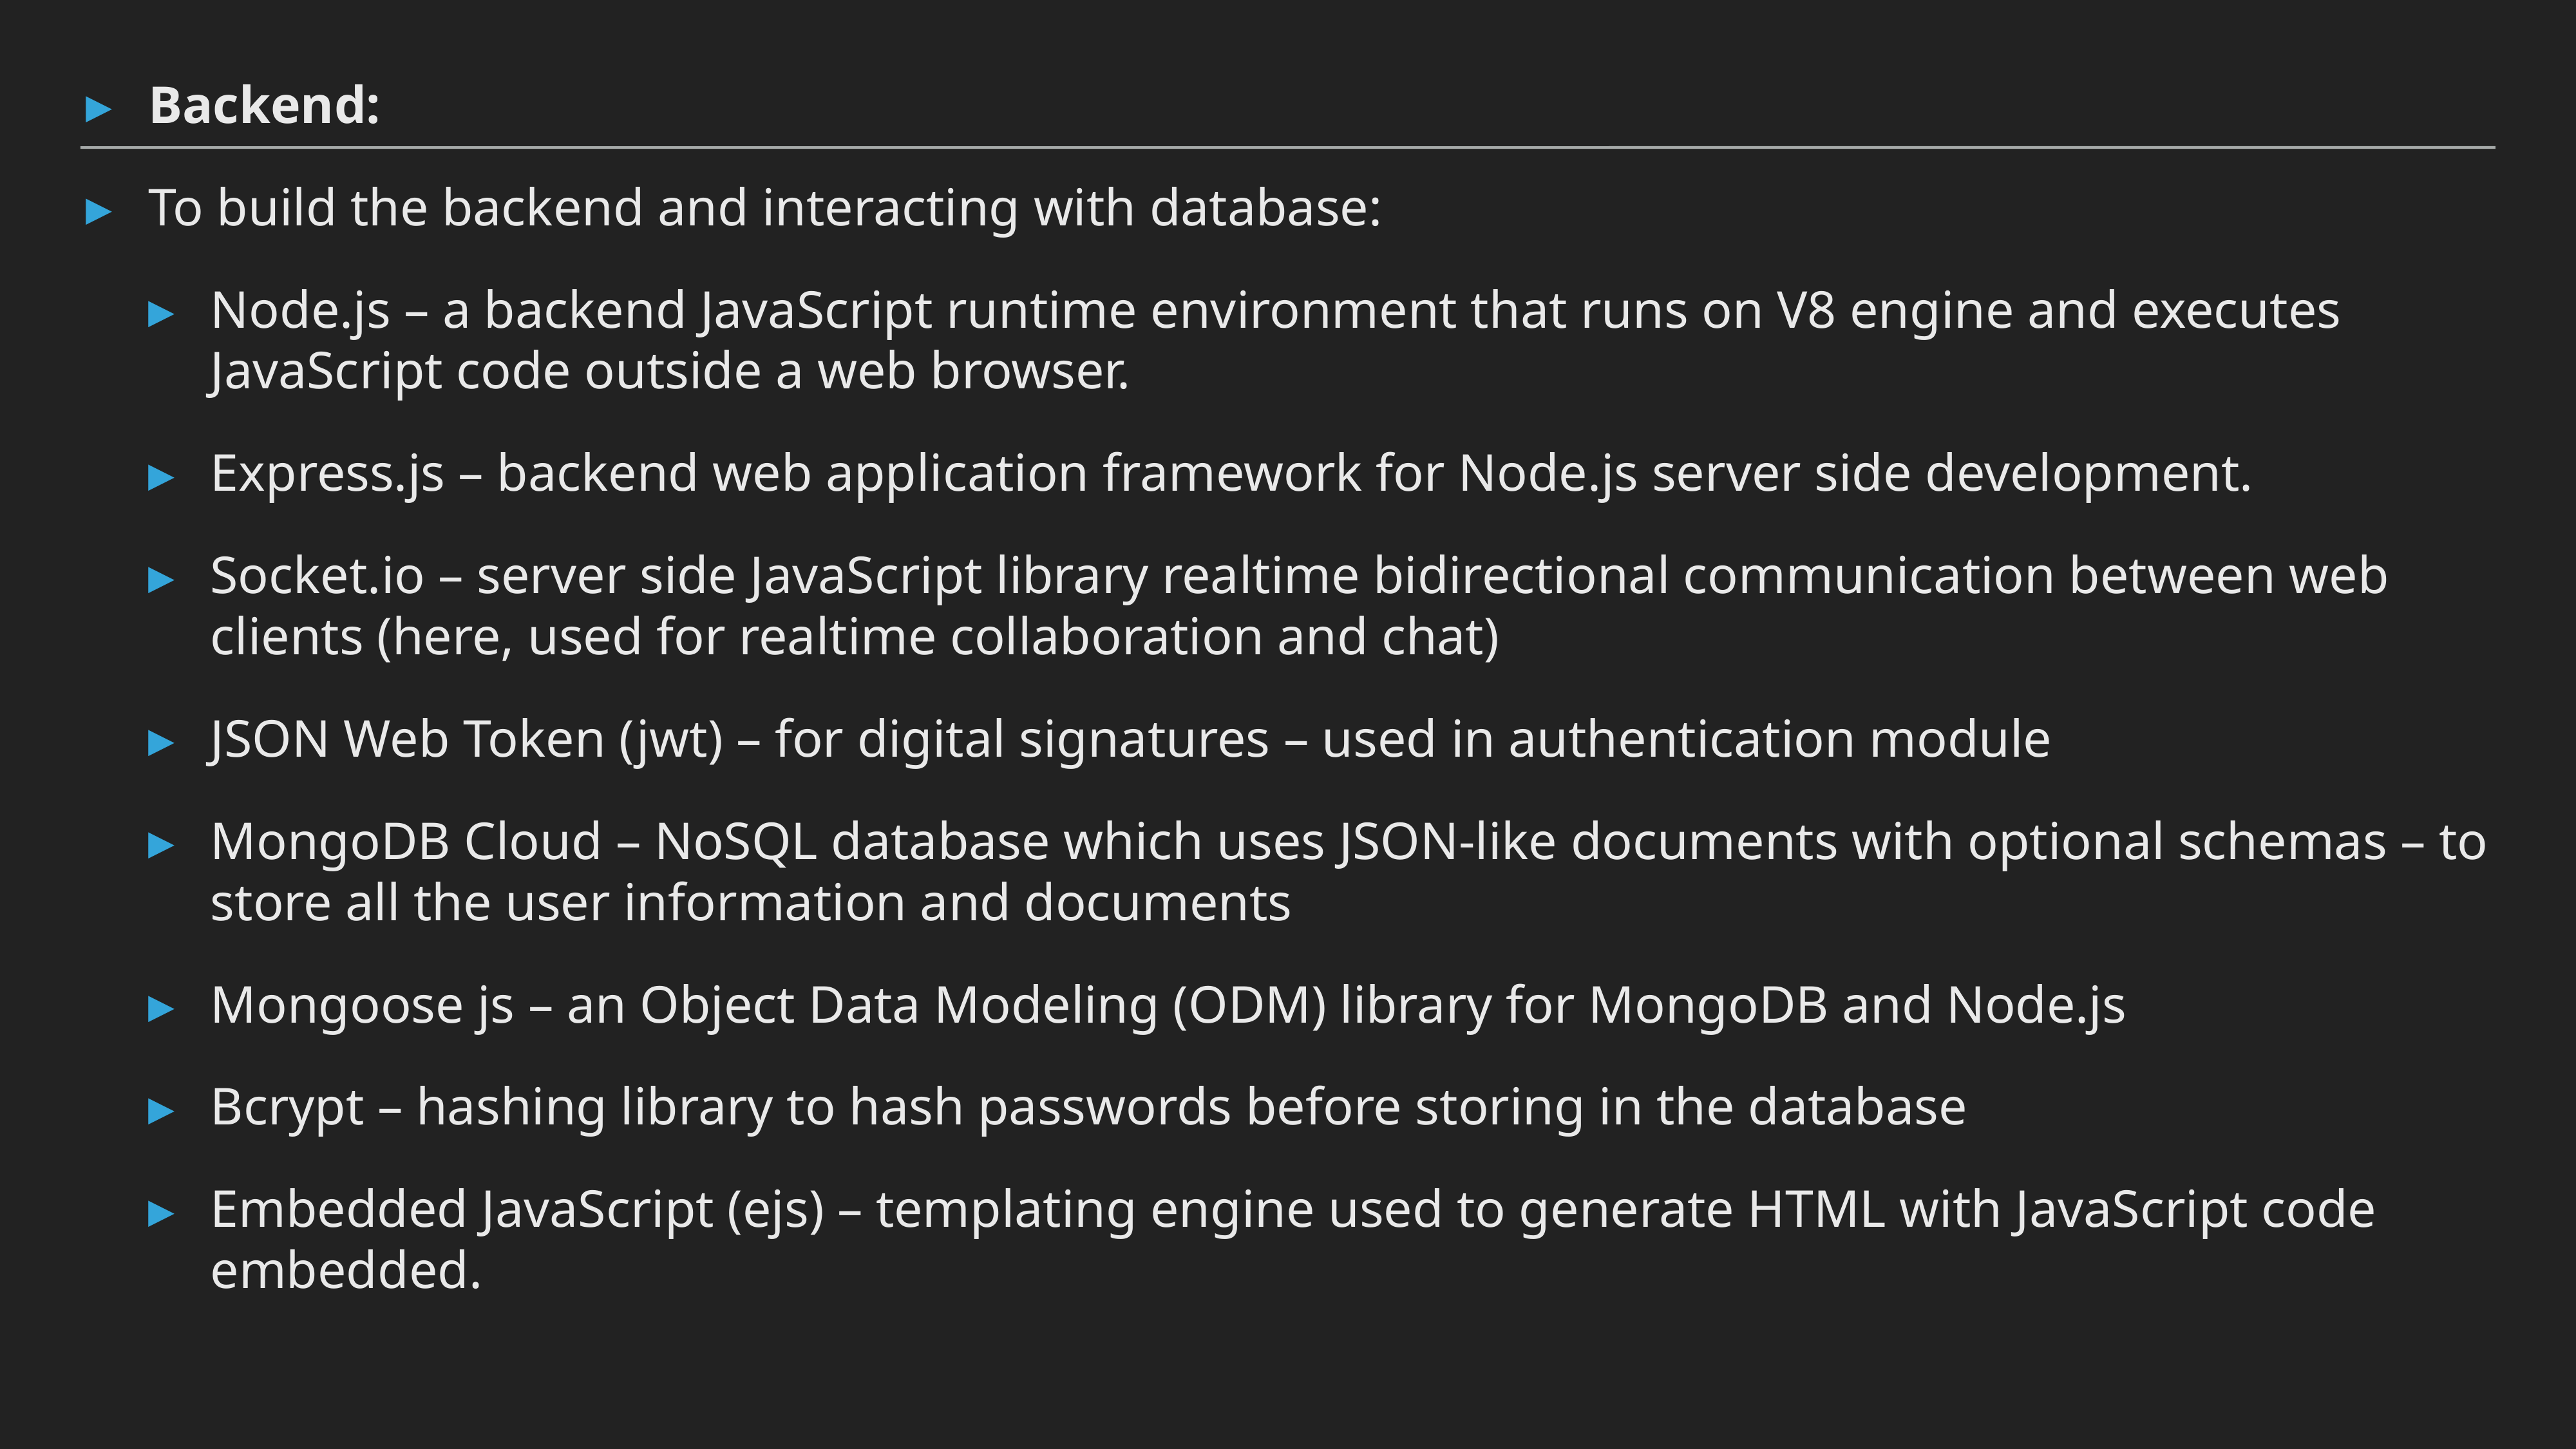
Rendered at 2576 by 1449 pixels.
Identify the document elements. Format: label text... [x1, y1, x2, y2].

list Backend: To build the backend and interacting with database: Node.js – a backend JavaScript runtime environment that runs on V8 engine and executes JavaScript code outside a web browser. Express.js – backend web application framework for Node.js server side development. Socket.io – server side JavaScript library realtime bidirectional communication between web clients (here, used for realtime collaboration and chat) JSON Web Token (jwt) – for digital signatures – used in authentication module MongoDB Cloud – NoSQL database which uses JSON-like documents with optional schemas – to store all the user information and documents Mongoose js – an Object Data Modeling (ODM) library for MongoDB and Node.js Bcrypt – hashing library to hash passwords before storing in the database Embedded JavaScript (ejs) – templating engine used to generate HTML with JavaScript code embedded. [80, 66, 2496, 1316]
